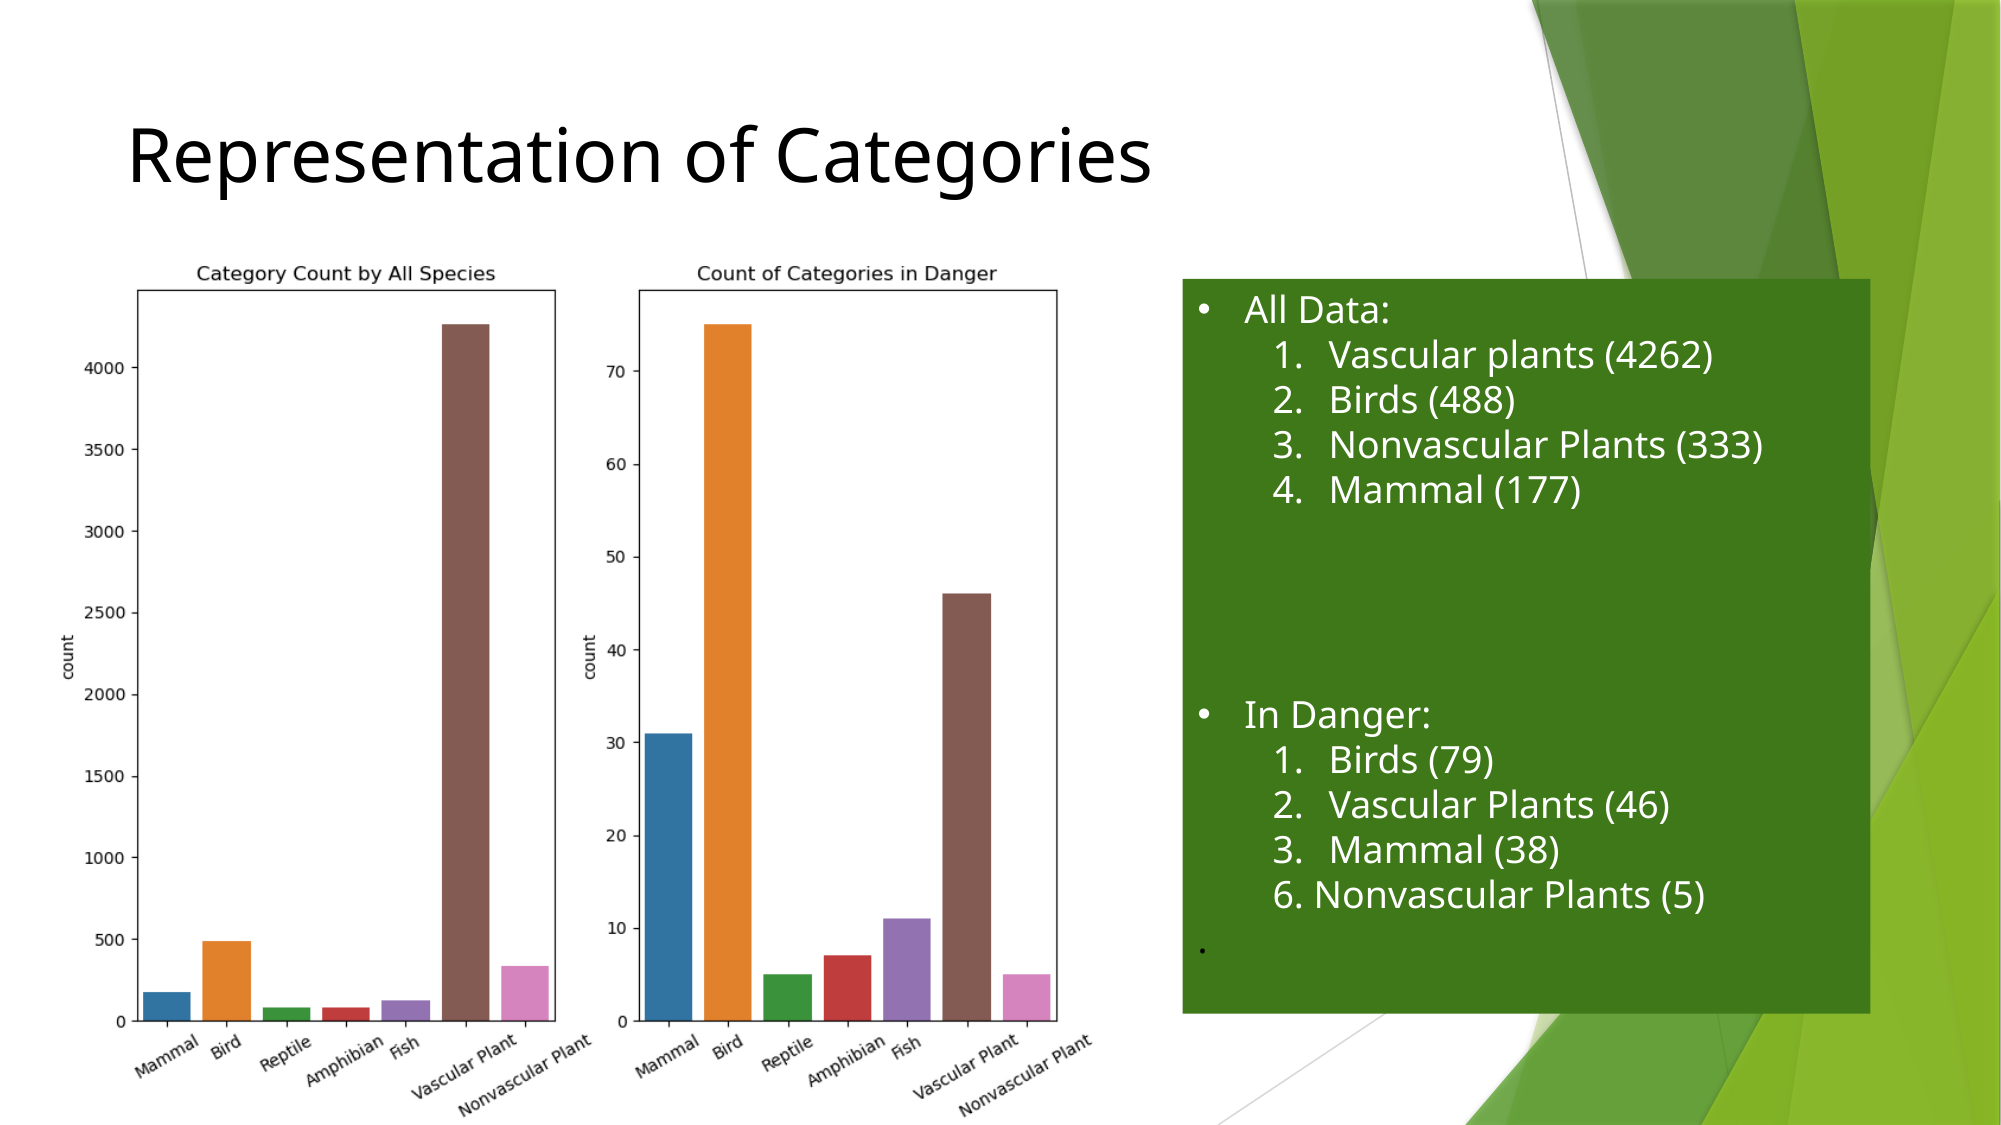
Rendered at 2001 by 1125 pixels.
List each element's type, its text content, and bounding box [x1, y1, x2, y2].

text_box All Data: Vascular plants (4262) Birds (488) Nonvascular Plants (333) Mammal (177) In Danger: Birds (79) Vascular Plants (46) Mammal (38) 6. Nonvascular Plants (5) . [1182, 278, 1871, 1014]
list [0, 219, 1114, 1125]
title Representation of Categories [111, 99, 1522, 317]
